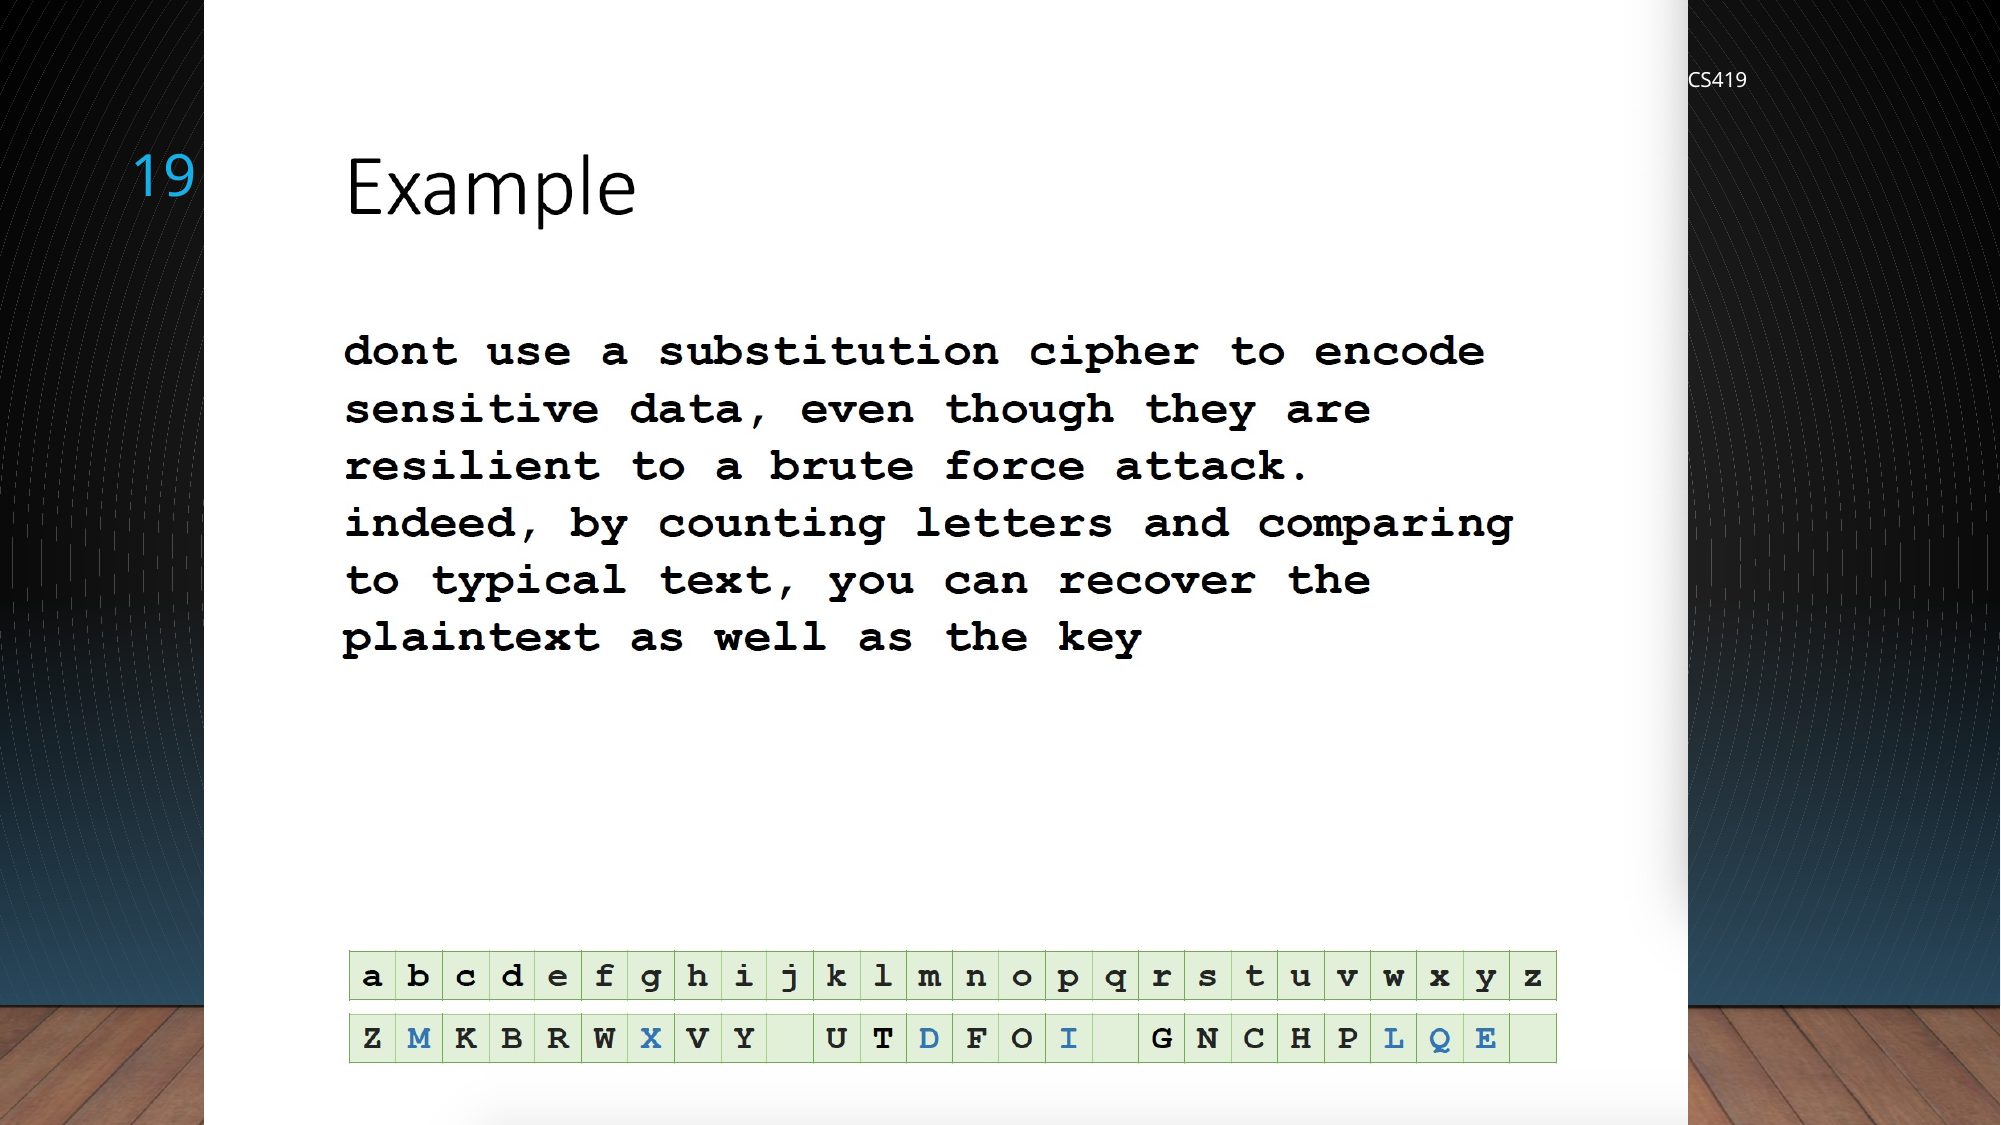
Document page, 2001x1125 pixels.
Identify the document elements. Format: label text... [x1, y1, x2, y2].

picture [1688, 1005, 2000, 1125]
picture [0, 1005, 204, 1125]
slide_number CS419 [1688, 54, 1763, 105]
slide_number 19 [78, 131, 204, 214]
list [204, 0, 1688, 1125]
